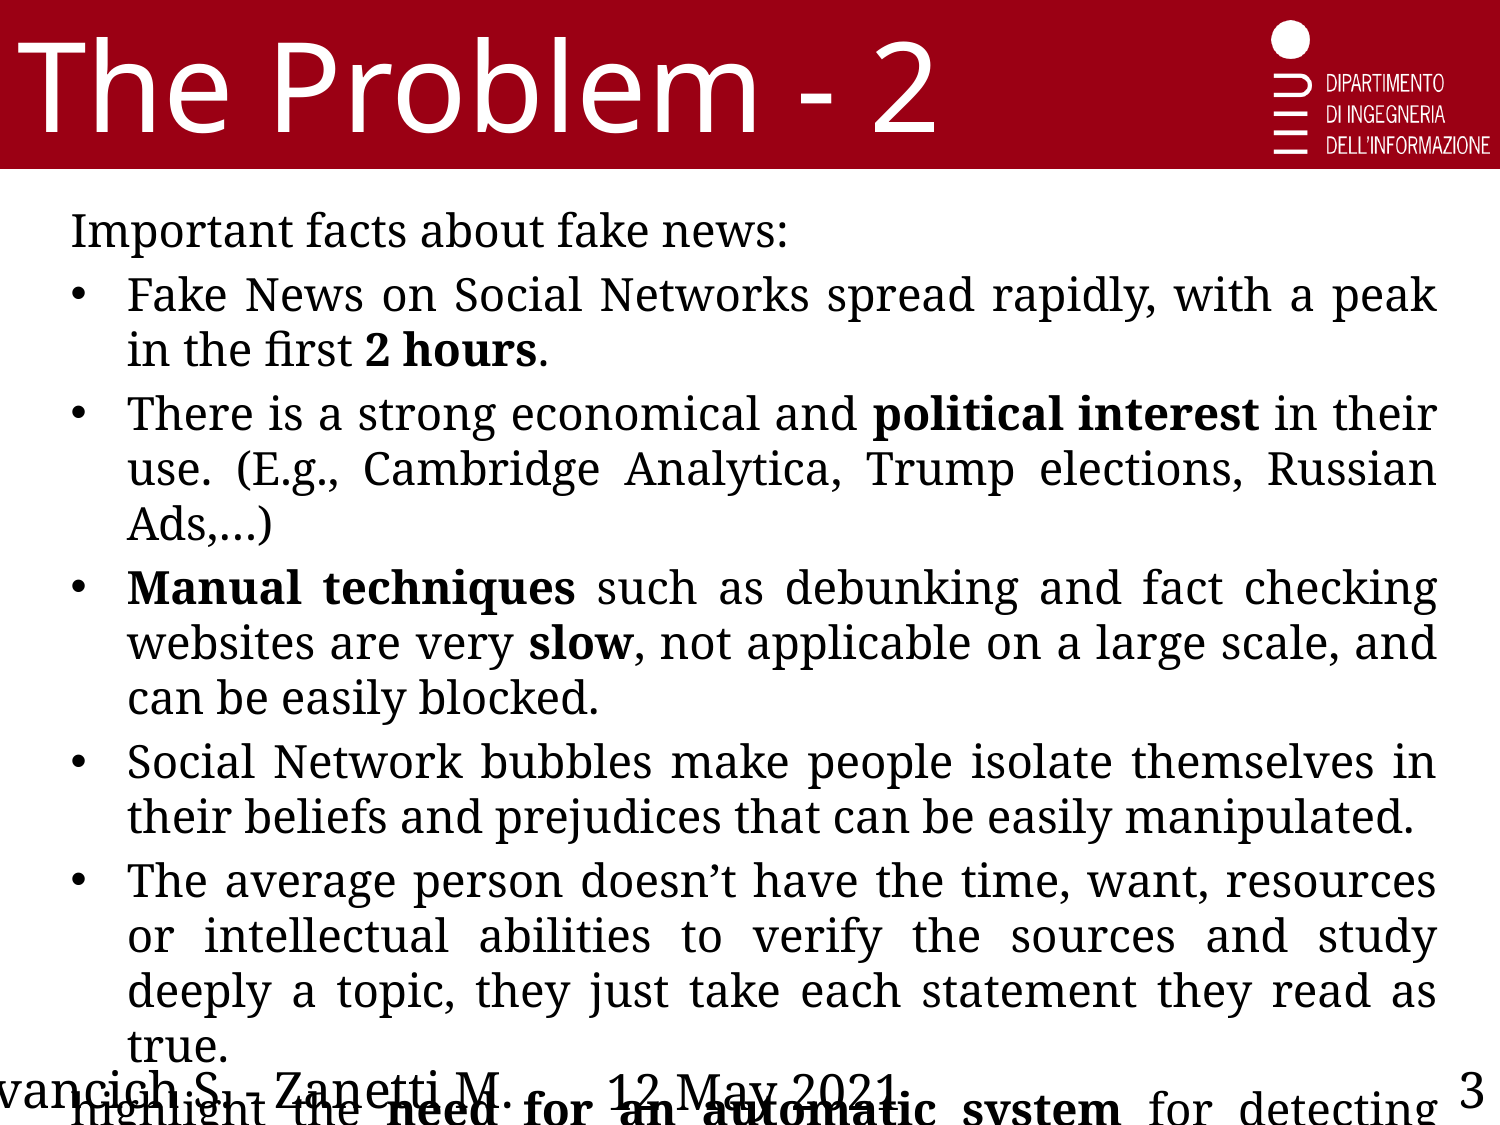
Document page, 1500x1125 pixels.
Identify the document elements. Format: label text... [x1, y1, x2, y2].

text_box 12 May 2021 [591, 1053, 918, 1125]
text_box 3 [1444, 1051, 1500, 1125]
picture [1453, 20, 1490, 154]
text_box Important facts about fake news: Fake News on Social Networks spread rapidly, with a peak in the first 2 hours. There is a strong economical and political interest in their use. (E.g., Cambridge Analytica, Trump elections, Russian Ads,…) Manual techniques such as debunking and fact checking websites are very slow, not applicable on a large scale, and can be easily blocked. Social Network bubbles make people isolate themselves in their beliefs and prejudices that can be easily manipulated. The average person doesn’t have the time, want, resources or intellectual abilities to verify the sources and study deeply a topic, they just take each statement they read as true. highlight the need for an automatic system for detecting Fake News and hoaxes on Social Networks platforms. [55, 193, 1453, 1052]
text_box Ivancich S. - Zanetti M. [0, 1051, 530, 1125]
text_box The Problem - 2 [2, 0, 1453, 167]
